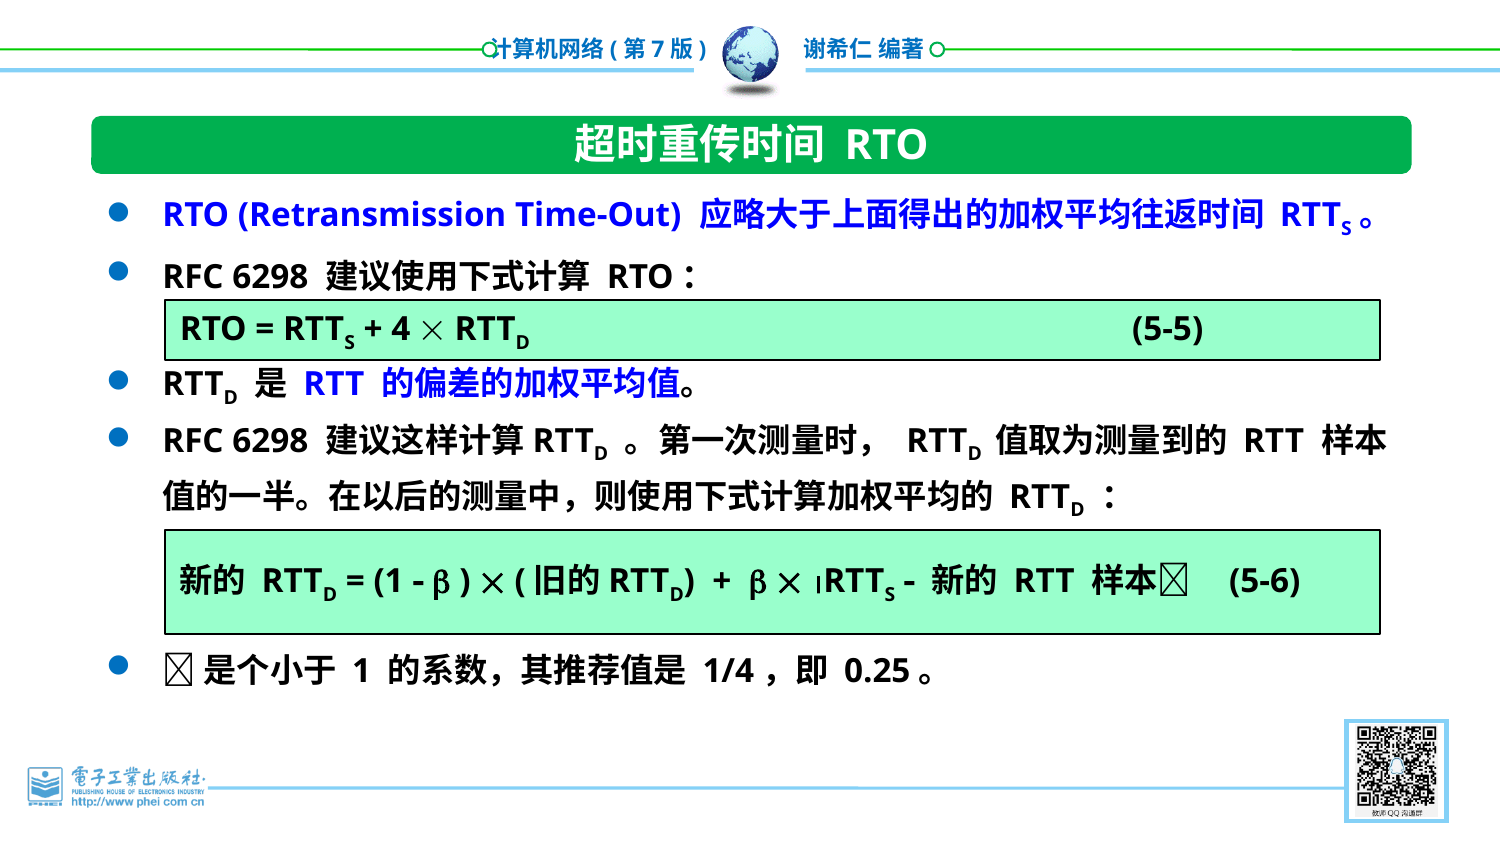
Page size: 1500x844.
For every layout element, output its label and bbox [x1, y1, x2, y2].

text_box [91, 110, 1434, 697]
picture [720, 24, 780, 100]
picture [23, 764, 208, 809]
picture [1355, 724, 1438, 817]
